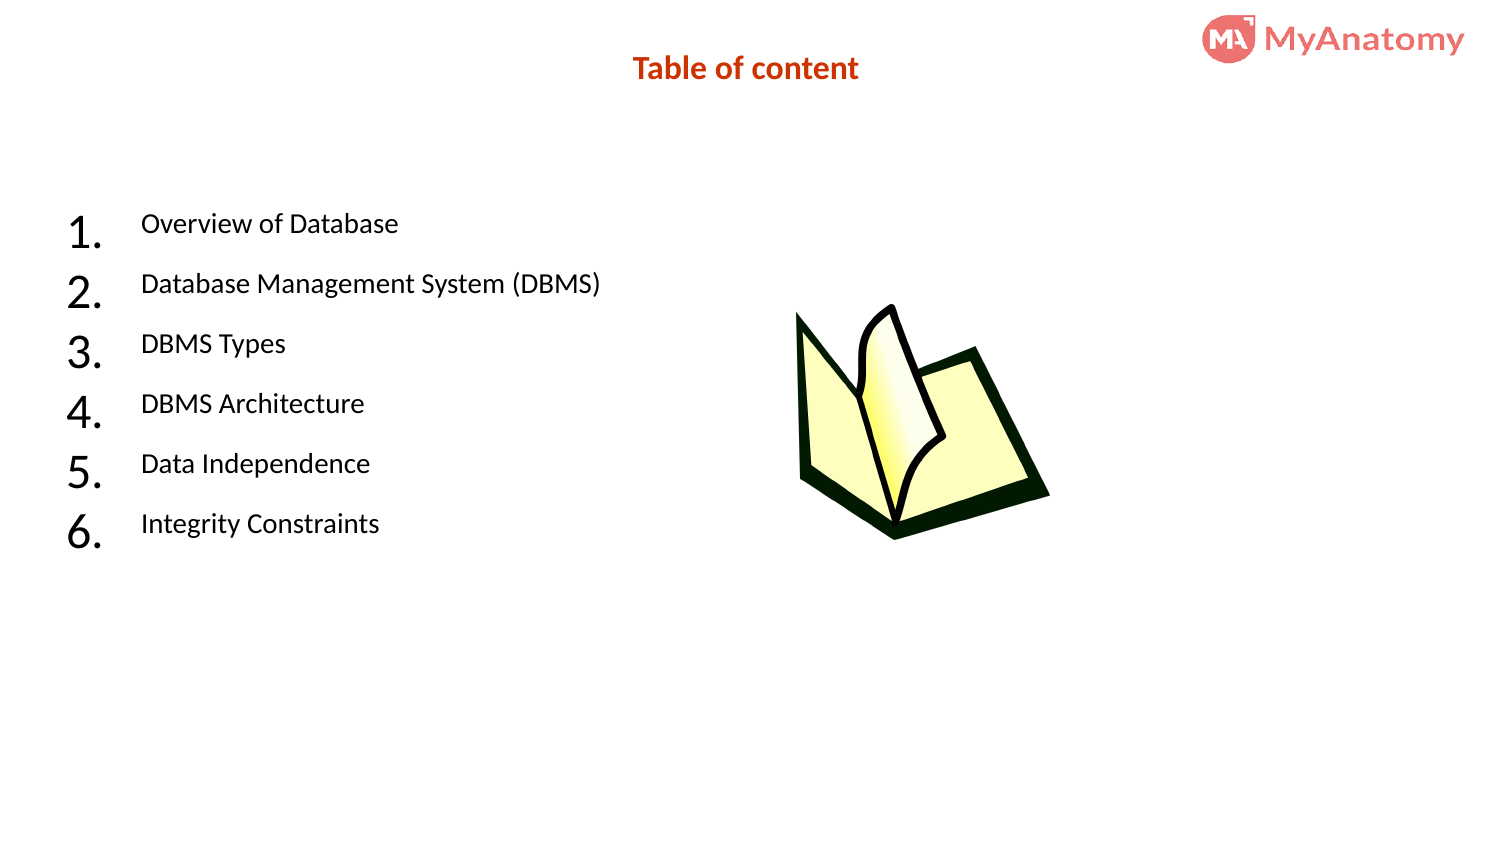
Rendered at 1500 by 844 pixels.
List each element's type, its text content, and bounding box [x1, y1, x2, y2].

picture [796, 303, 1050, 540]
title Table of content [51, 17, 1449, 184]
subtitle Overview of Database Database Management System (DBMS) DBMS Types DBMS Architecture Data Independence Integrity Constraints [51, 184, 1449, 765]
table_header EmployeeCode [1198, 0, 1468, 80]
